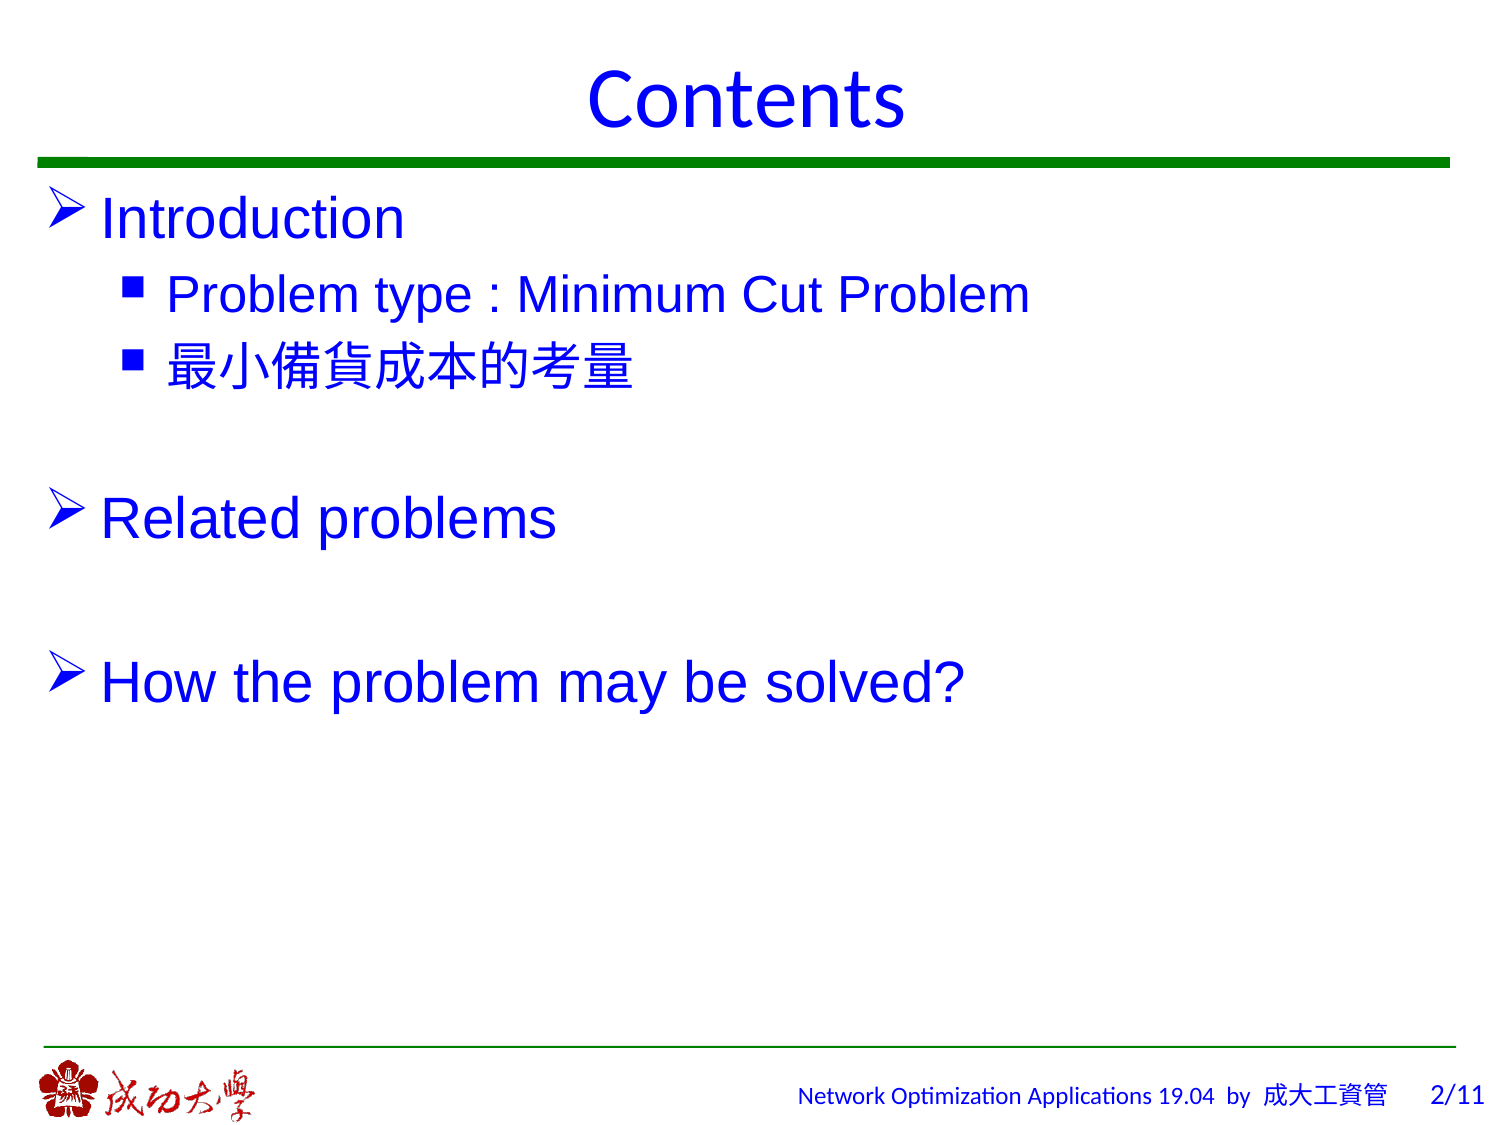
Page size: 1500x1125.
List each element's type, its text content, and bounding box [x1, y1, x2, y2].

picture [103, 1069, 257, 1125]
list Introduction Problem type : Minimum Cut Problem 最小備貨成本的考量 Related problems How the problem may be solved? [29, 172, 1470, 1035]
picture [35, 1058, 101, 1118]
title Contents [12, 12, 1483, 173]
